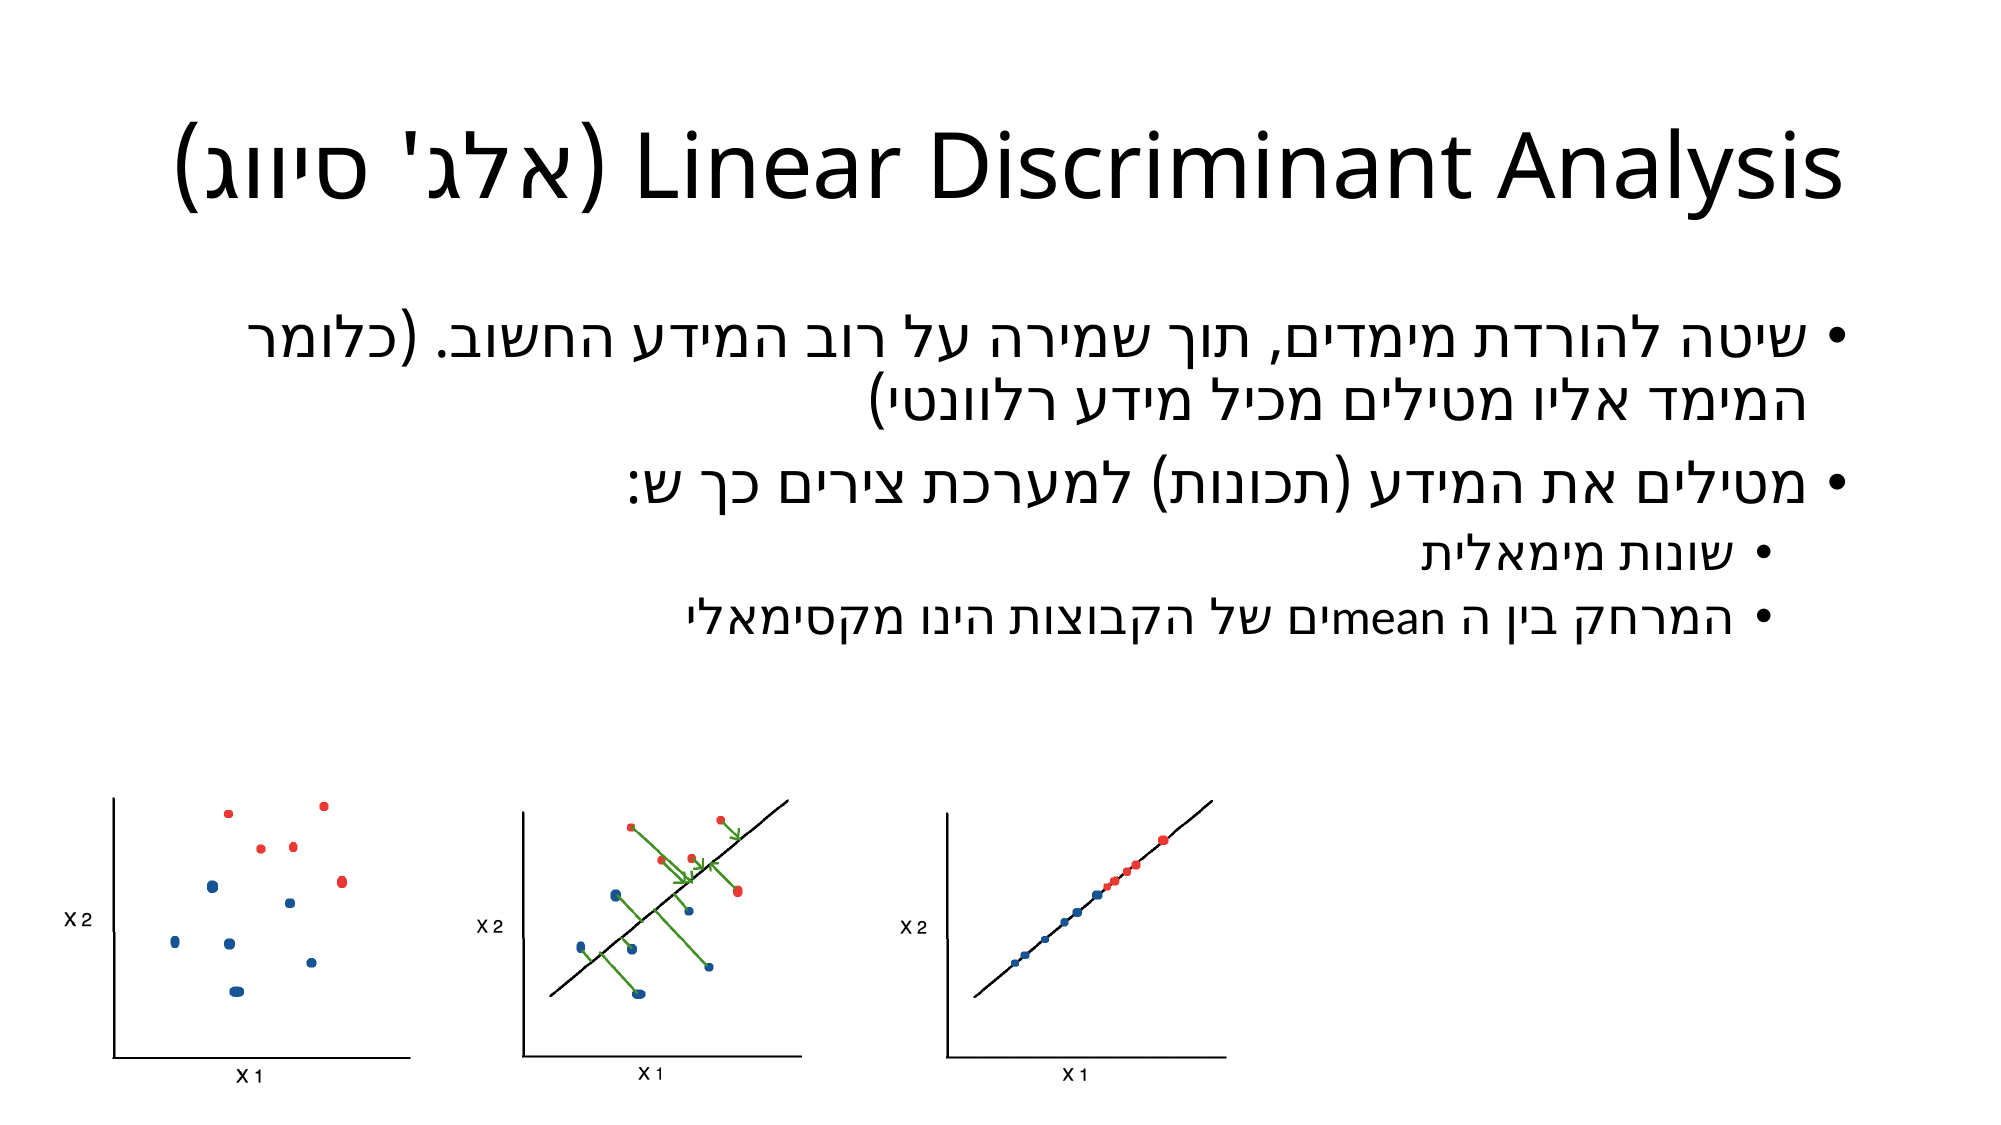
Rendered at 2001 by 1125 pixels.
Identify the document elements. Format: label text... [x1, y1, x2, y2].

title Linear Discriminant Analysis (אלג' סיווג) [137, 59, 1863, 278]
picture [871, 768, 1257, 1109]
picture [49, 762, 840, 1097]
list שיטה להורדת מימדים, תוך שמירה על רוב המידע החשוב. (כלומר המימד אליו מטילים מכיל מידע רלוונטי) מטילים את המידע (תכונות) למערכת צירים כך ש: שונות מימאלית המרחק בין ה meanים של הקבוצות הינו מקסימאלי [137, 299, 1863, 1014]
